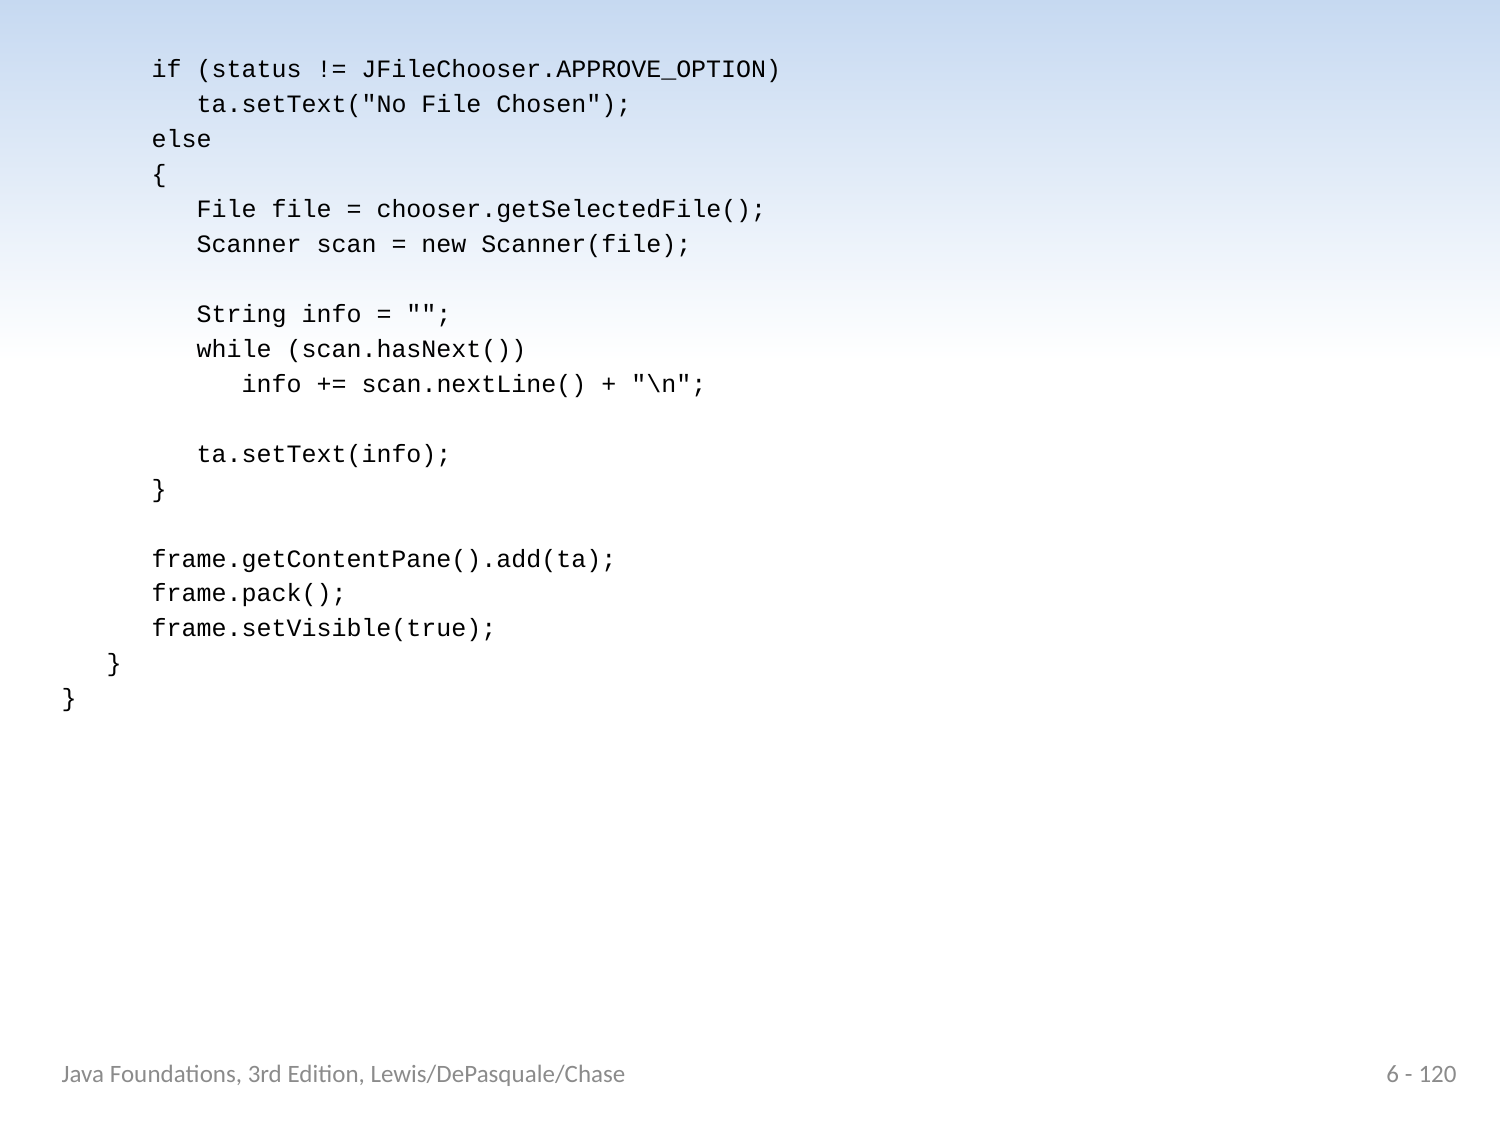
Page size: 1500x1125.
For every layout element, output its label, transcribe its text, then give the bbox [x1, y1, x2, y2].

footer Java Foundations, 3rd Edition, Lewis/DePasquale/Chase [46, 1042, 1122, 1103]
list if (status != JFileChooser.APPROVE_OPTION) ta.setText("No File Chosen"); else { File file = chooser.getSelectedFile(); Scanner scan = new Scanner(file); String info = ""; while (scan.hasNext()) info += scan.nextLine() + "\n"; ta.setText(info); } frame.getContentPane().add(ta); frame.pack(); frame.setVisible(true); } } [46, 45, 1473, 1043]
slide_number 6 - 120 [1122, 1042, 1472, 1103]
